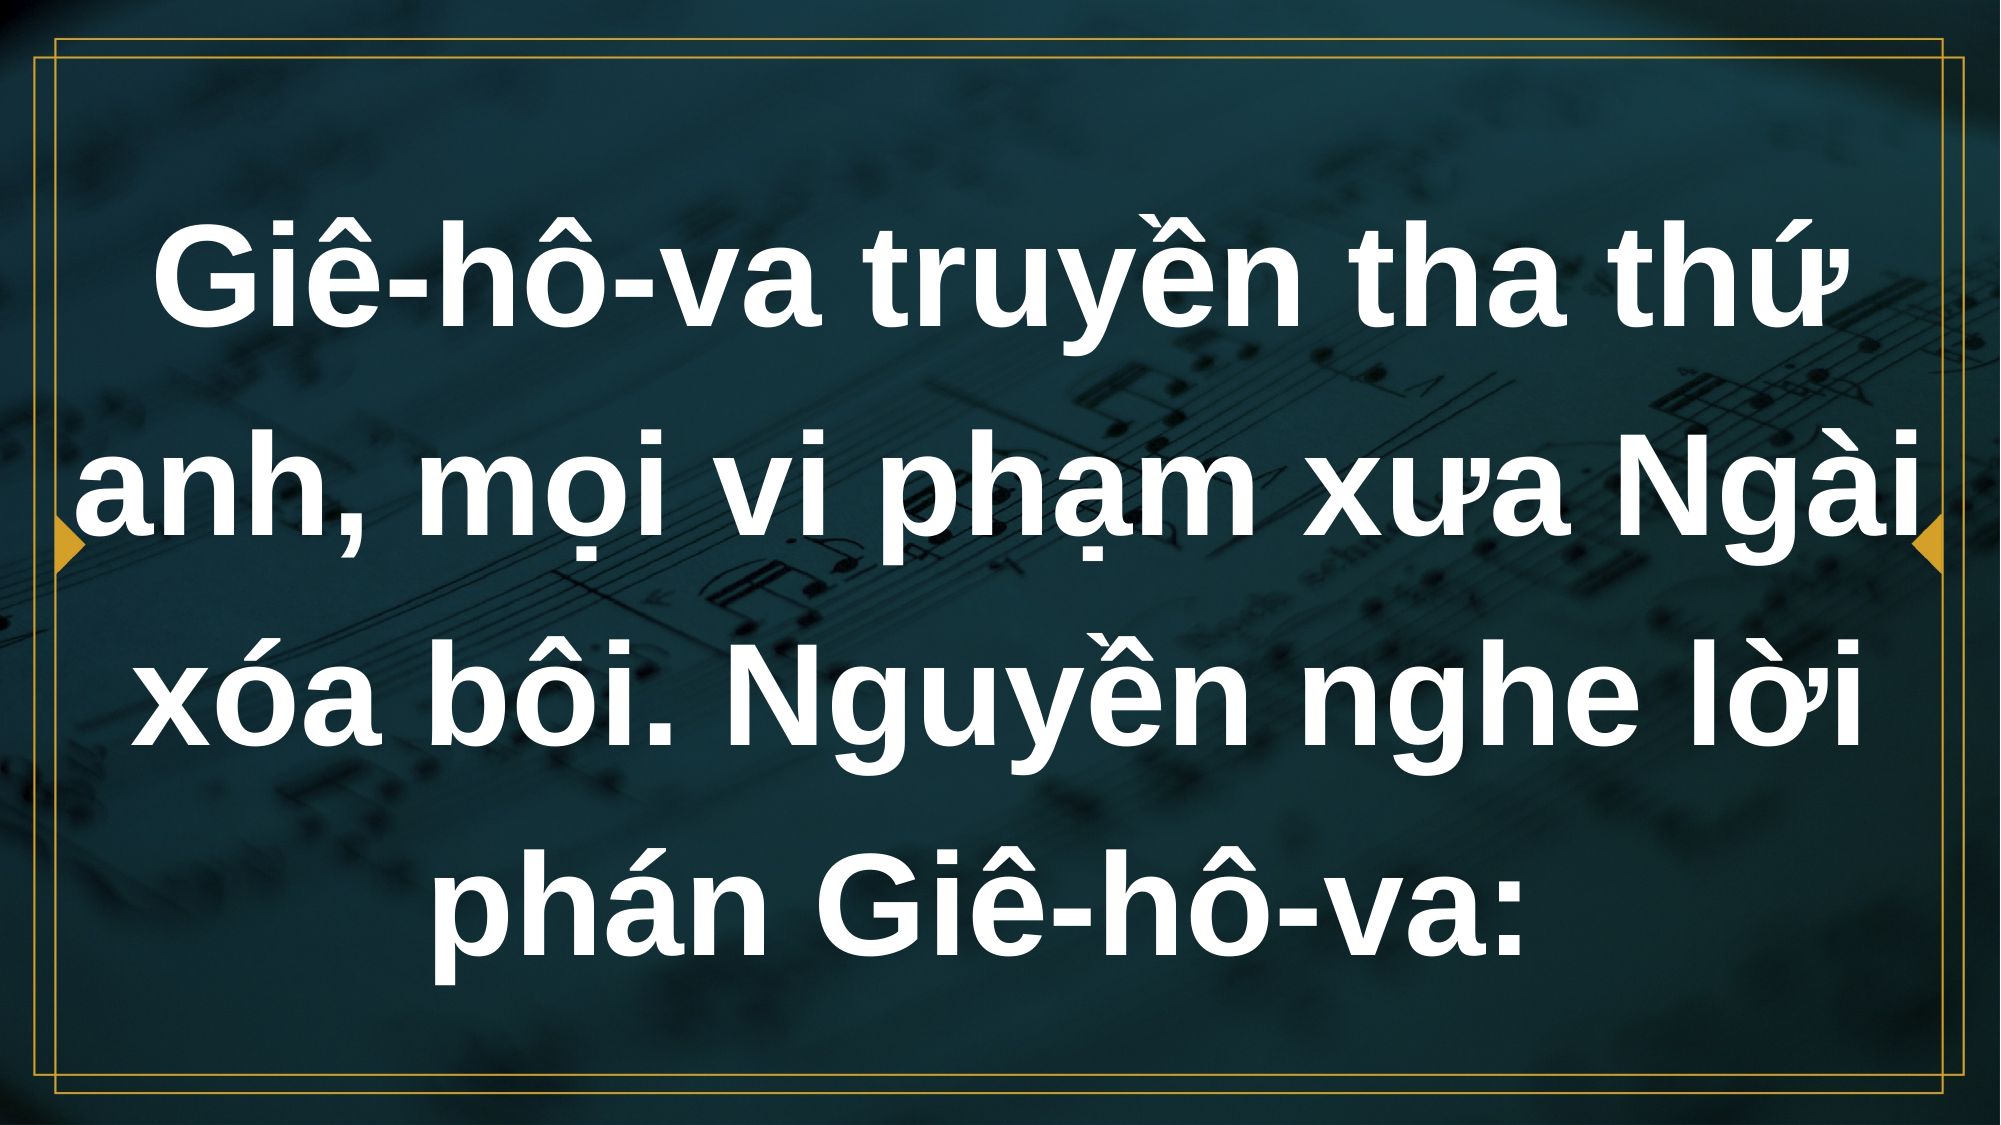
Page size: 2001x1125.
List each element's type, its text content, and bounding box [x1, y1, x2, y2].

title Giê-hô-va truyền tha thứ anh, mọi vi phạm xưa Ngài xóa bôi. Nguyền nghe lời phán Giê-hô-va: [55, 53, 1945, 1077]
picture [0, 0, 2000, 1125]
